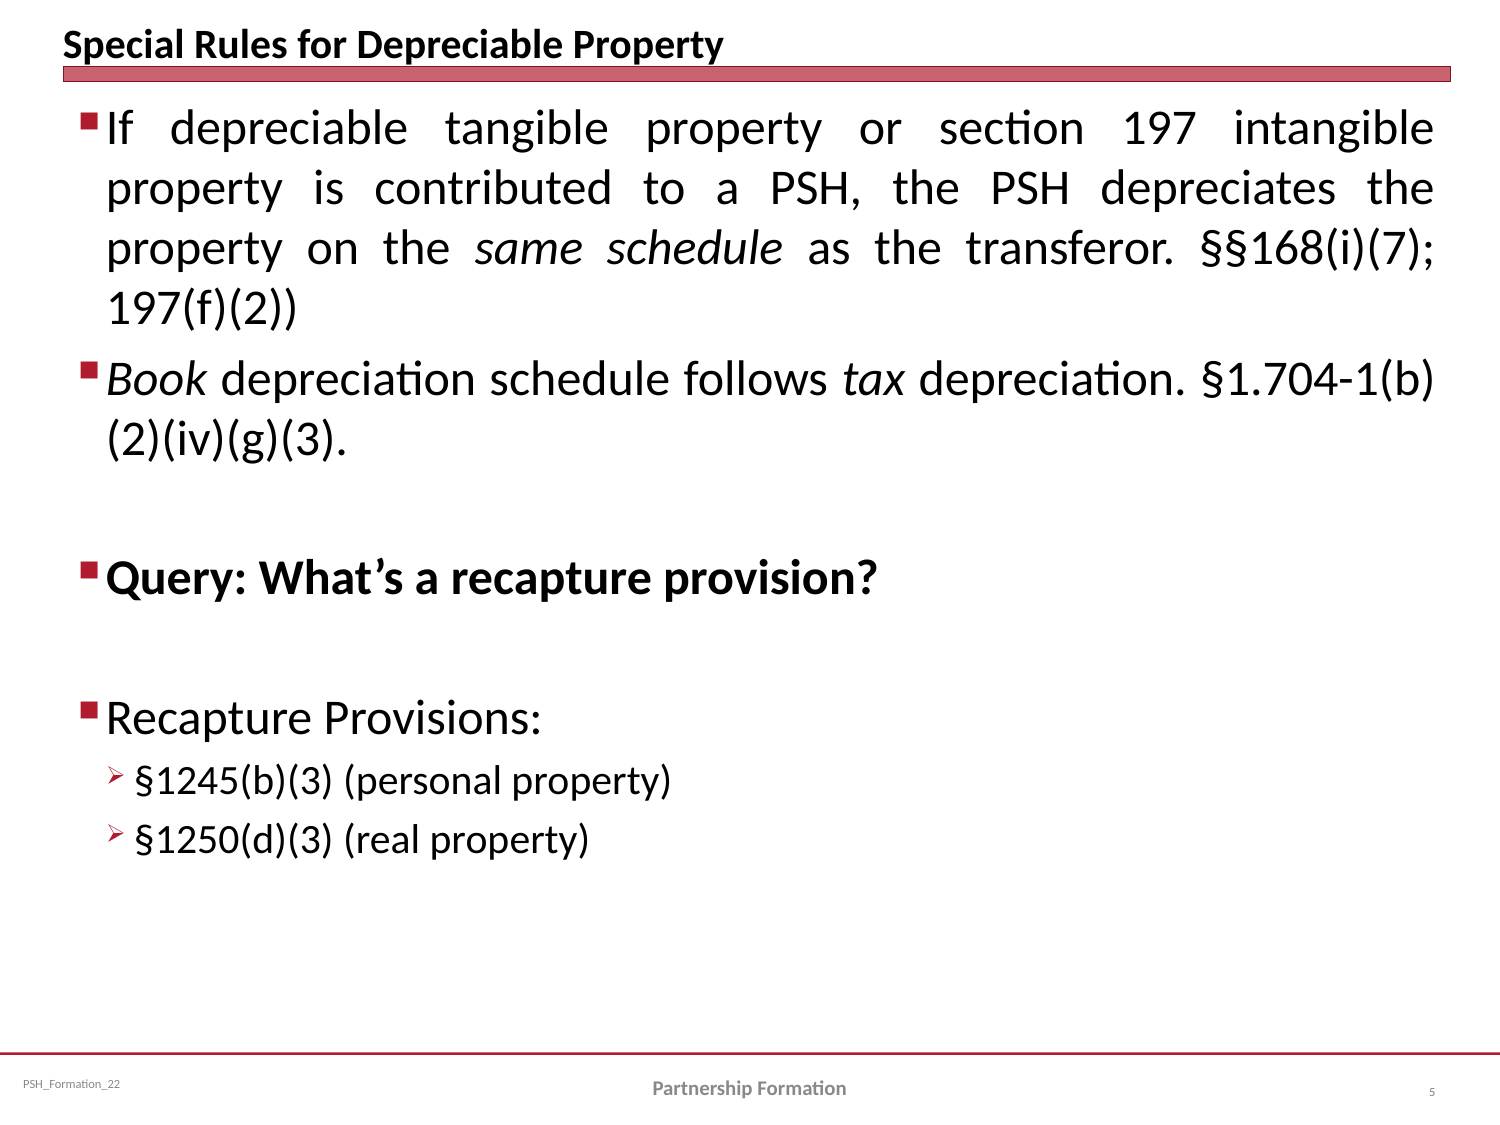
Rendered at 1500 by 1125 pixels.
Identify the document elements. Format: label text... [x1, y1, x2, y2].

title Special Rules for Depreciable Property [62, 6, 1451, 67]
footer Partnership Formation [512, 1056, 988, 1117]
slide_number 5 [1375, 1061, 1451, 1122]
list If depreciable tangible property or section 197 intangible property is contributed to a PSH, the PSH depreciates the property on the same schedule as the transferor. §§168(i)(7); 197(f)(2)) Book depreciation schedule follows tax depreciation. §1.704-1(b)(2)(iv)(g)(3). Query: What’s a recapture provision? Recapture Provisions: §1245(b)(3) (personal property) §1250(d)(3) (real property) [63, 87, 1451, 1041]
